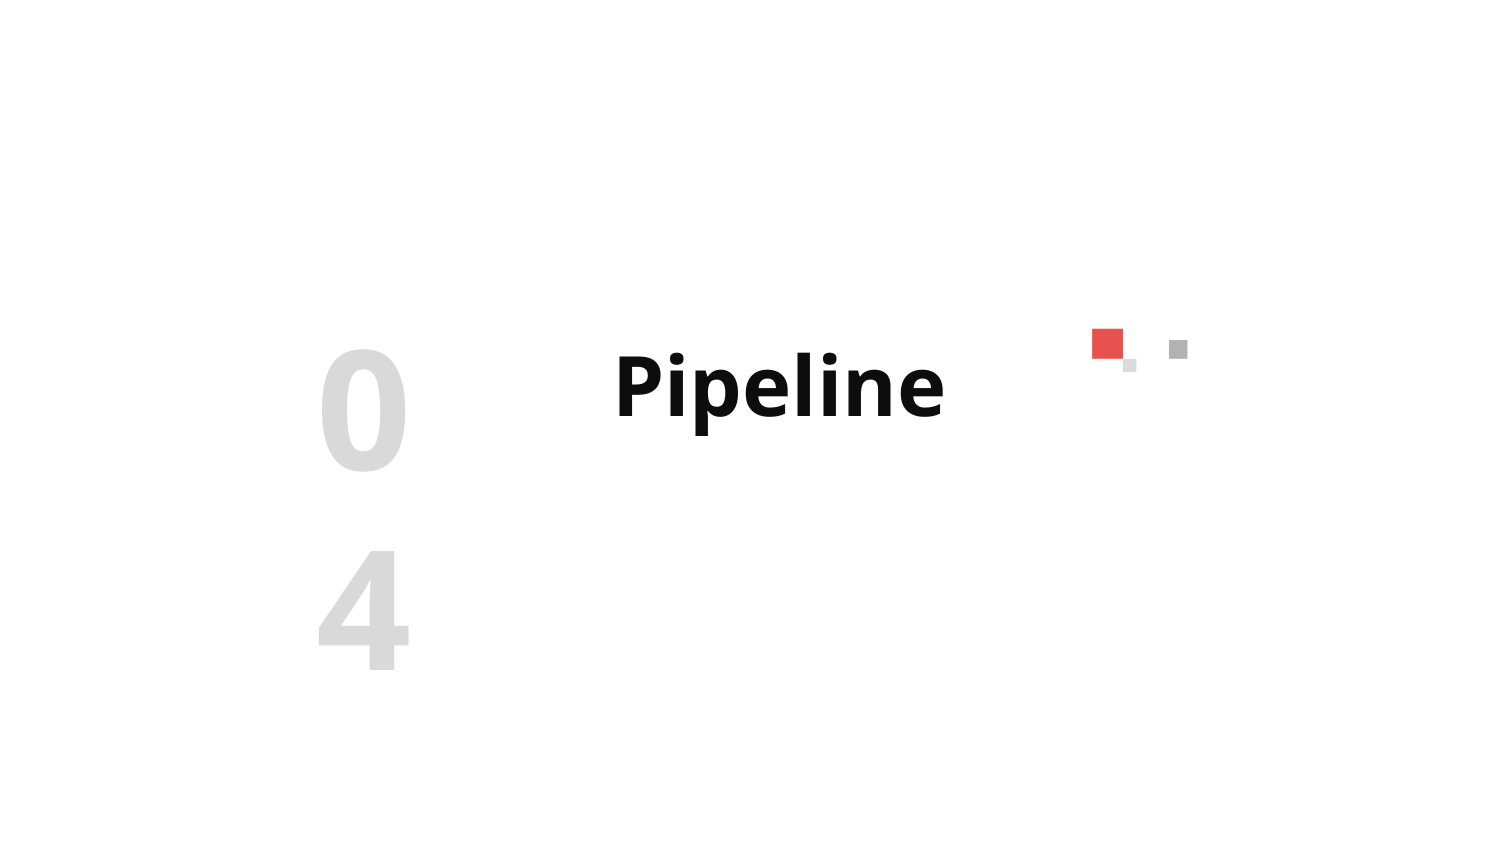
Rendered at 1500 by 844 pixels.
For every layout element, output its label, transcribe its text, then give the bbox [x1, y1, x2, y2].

picture [1083, 310, 1200, 395]
text_box Pipeline [503, 326, 1084, 441]
text_box 04 [302, 296, 503, 712]
